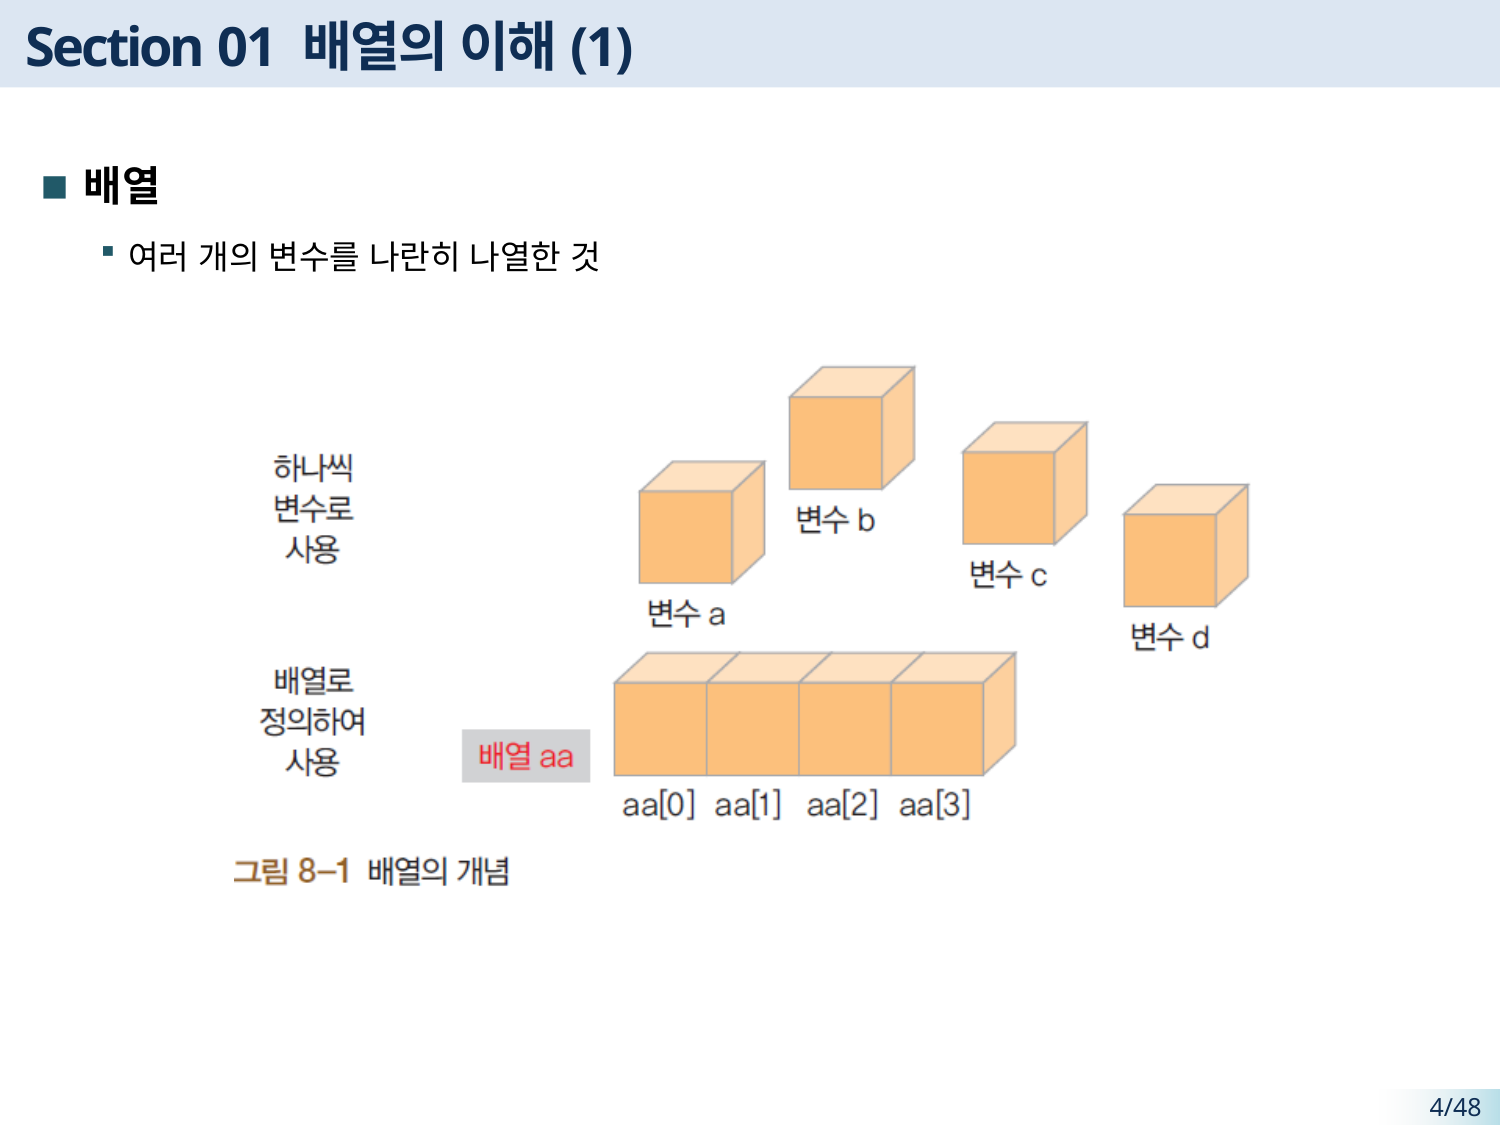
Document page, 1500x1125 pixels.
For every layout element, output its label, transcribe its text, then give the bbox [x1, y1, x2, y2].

title Section 01 배열의 이해(1) [10, 5, 1288, 84]
list 배열 여러 개의 변수를 나란히 나열한 것 [10, 126, 1481, 1057]
picture [234, 362, 1266, 898]
